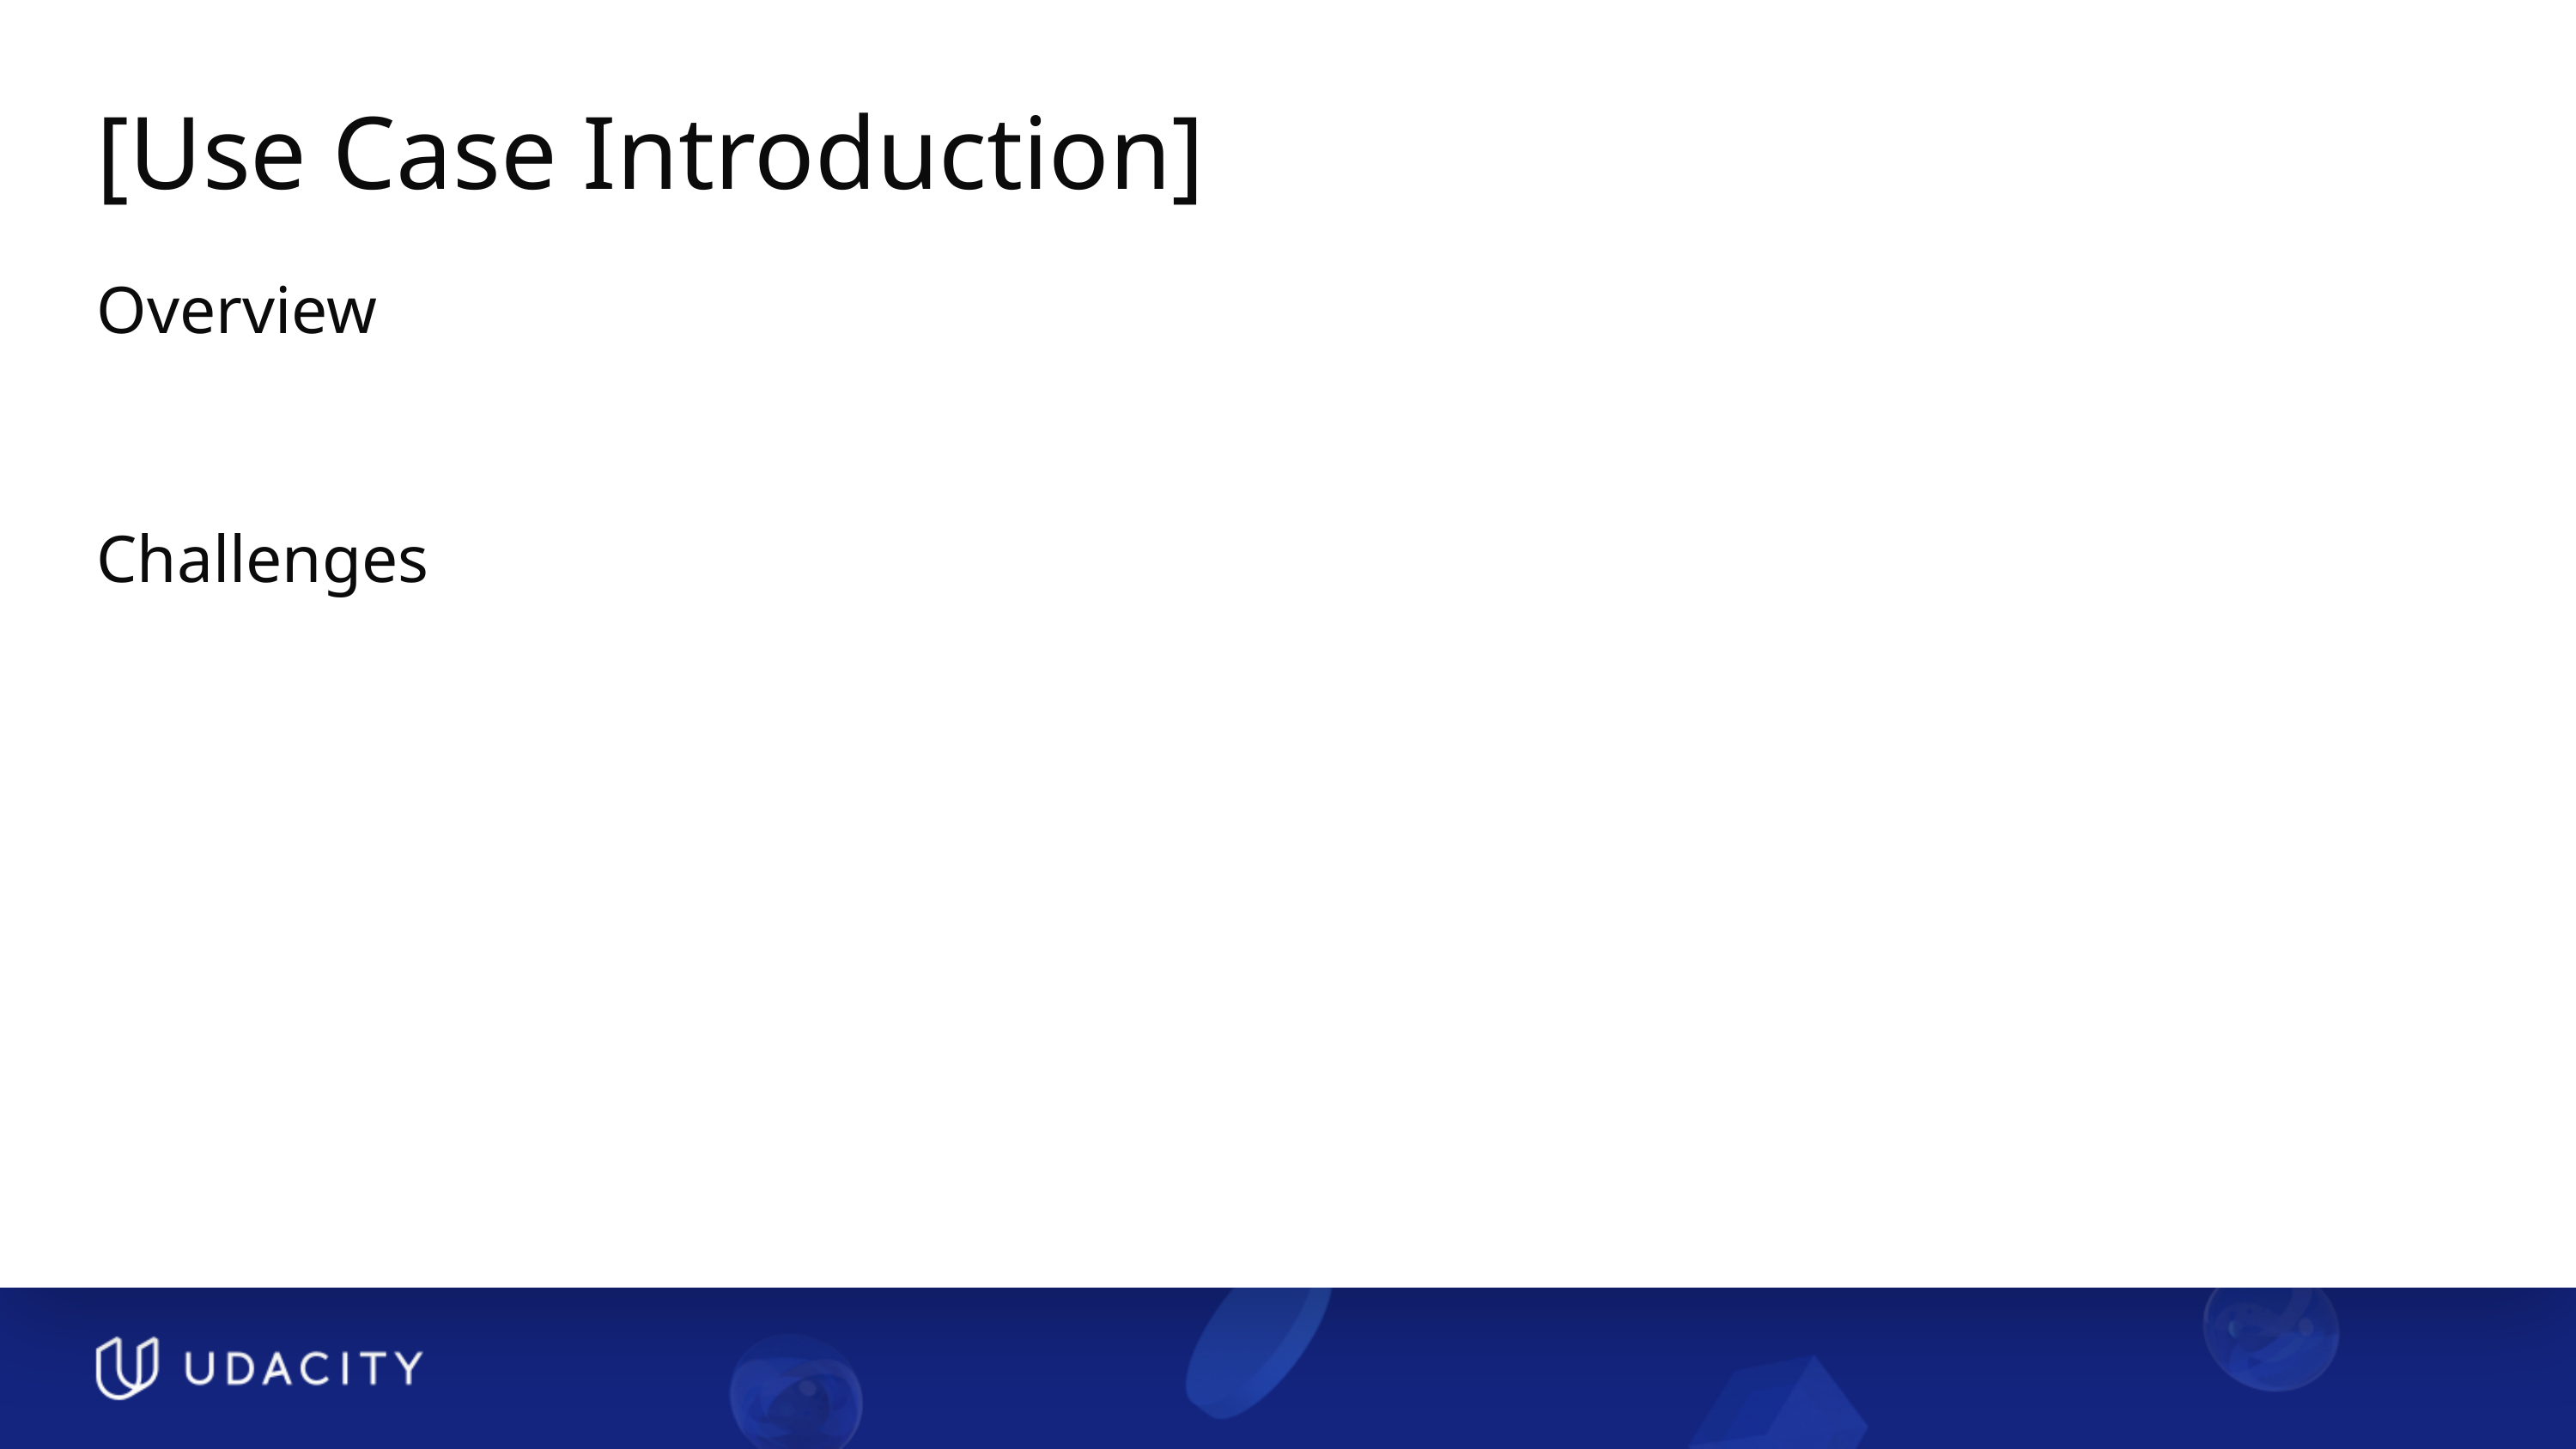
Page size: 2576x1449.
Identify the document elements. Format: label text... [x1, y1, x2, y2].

picture [0, 1288, 2576, 1449]
title [Use Case Introduction] [96, 43, 2480, 256]
list Overview Challenges [96, 258, 2480, 1191]
